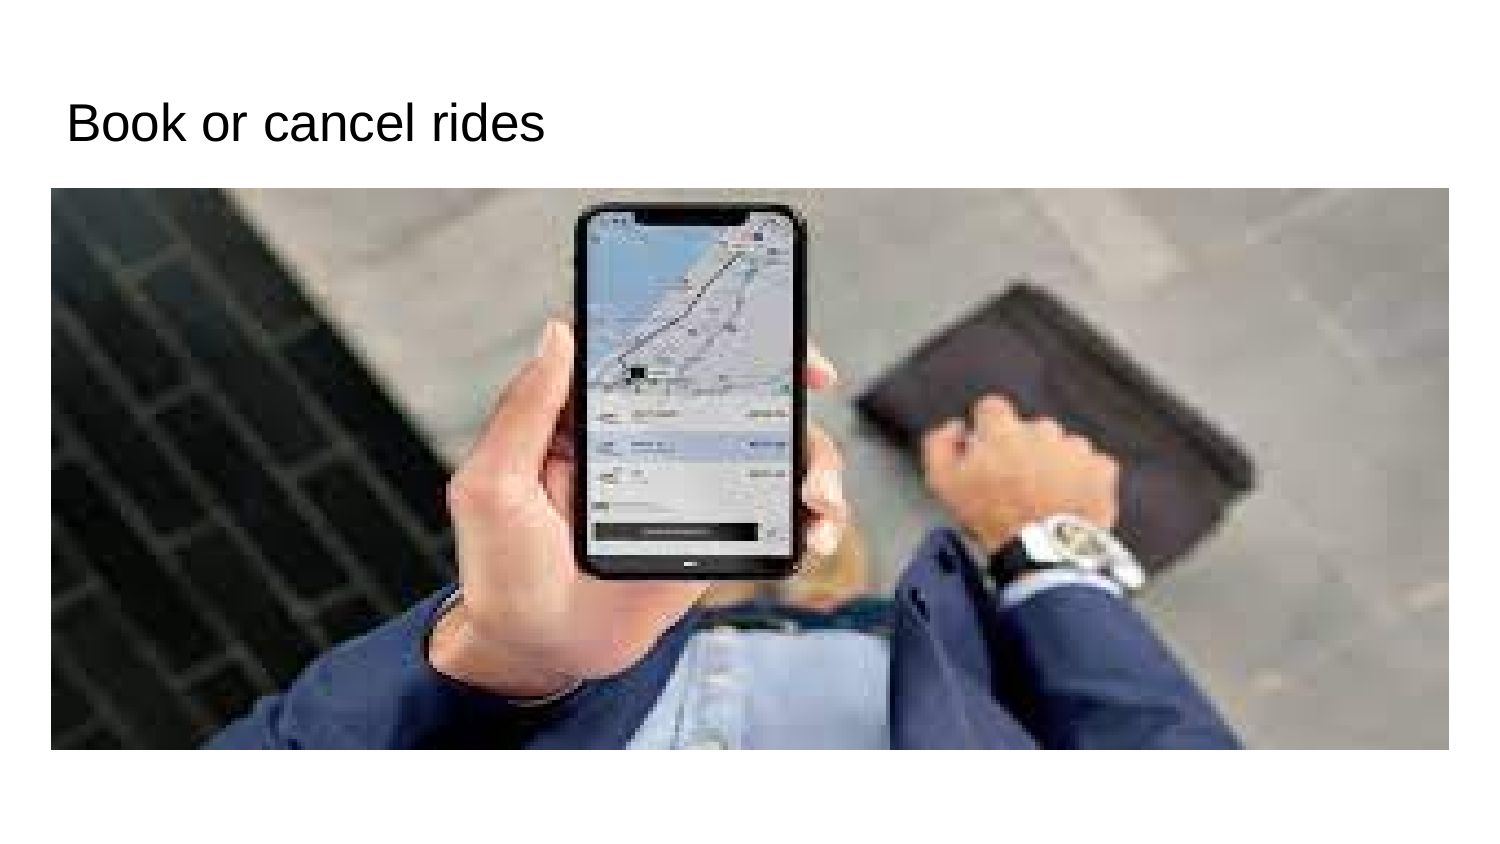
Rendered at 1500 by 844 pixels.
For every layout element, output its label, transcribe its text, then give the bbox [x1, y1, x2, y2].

picture [50, 188, 1450, 750]
title Book or cancel rides [51, 72, 1449, 167]
